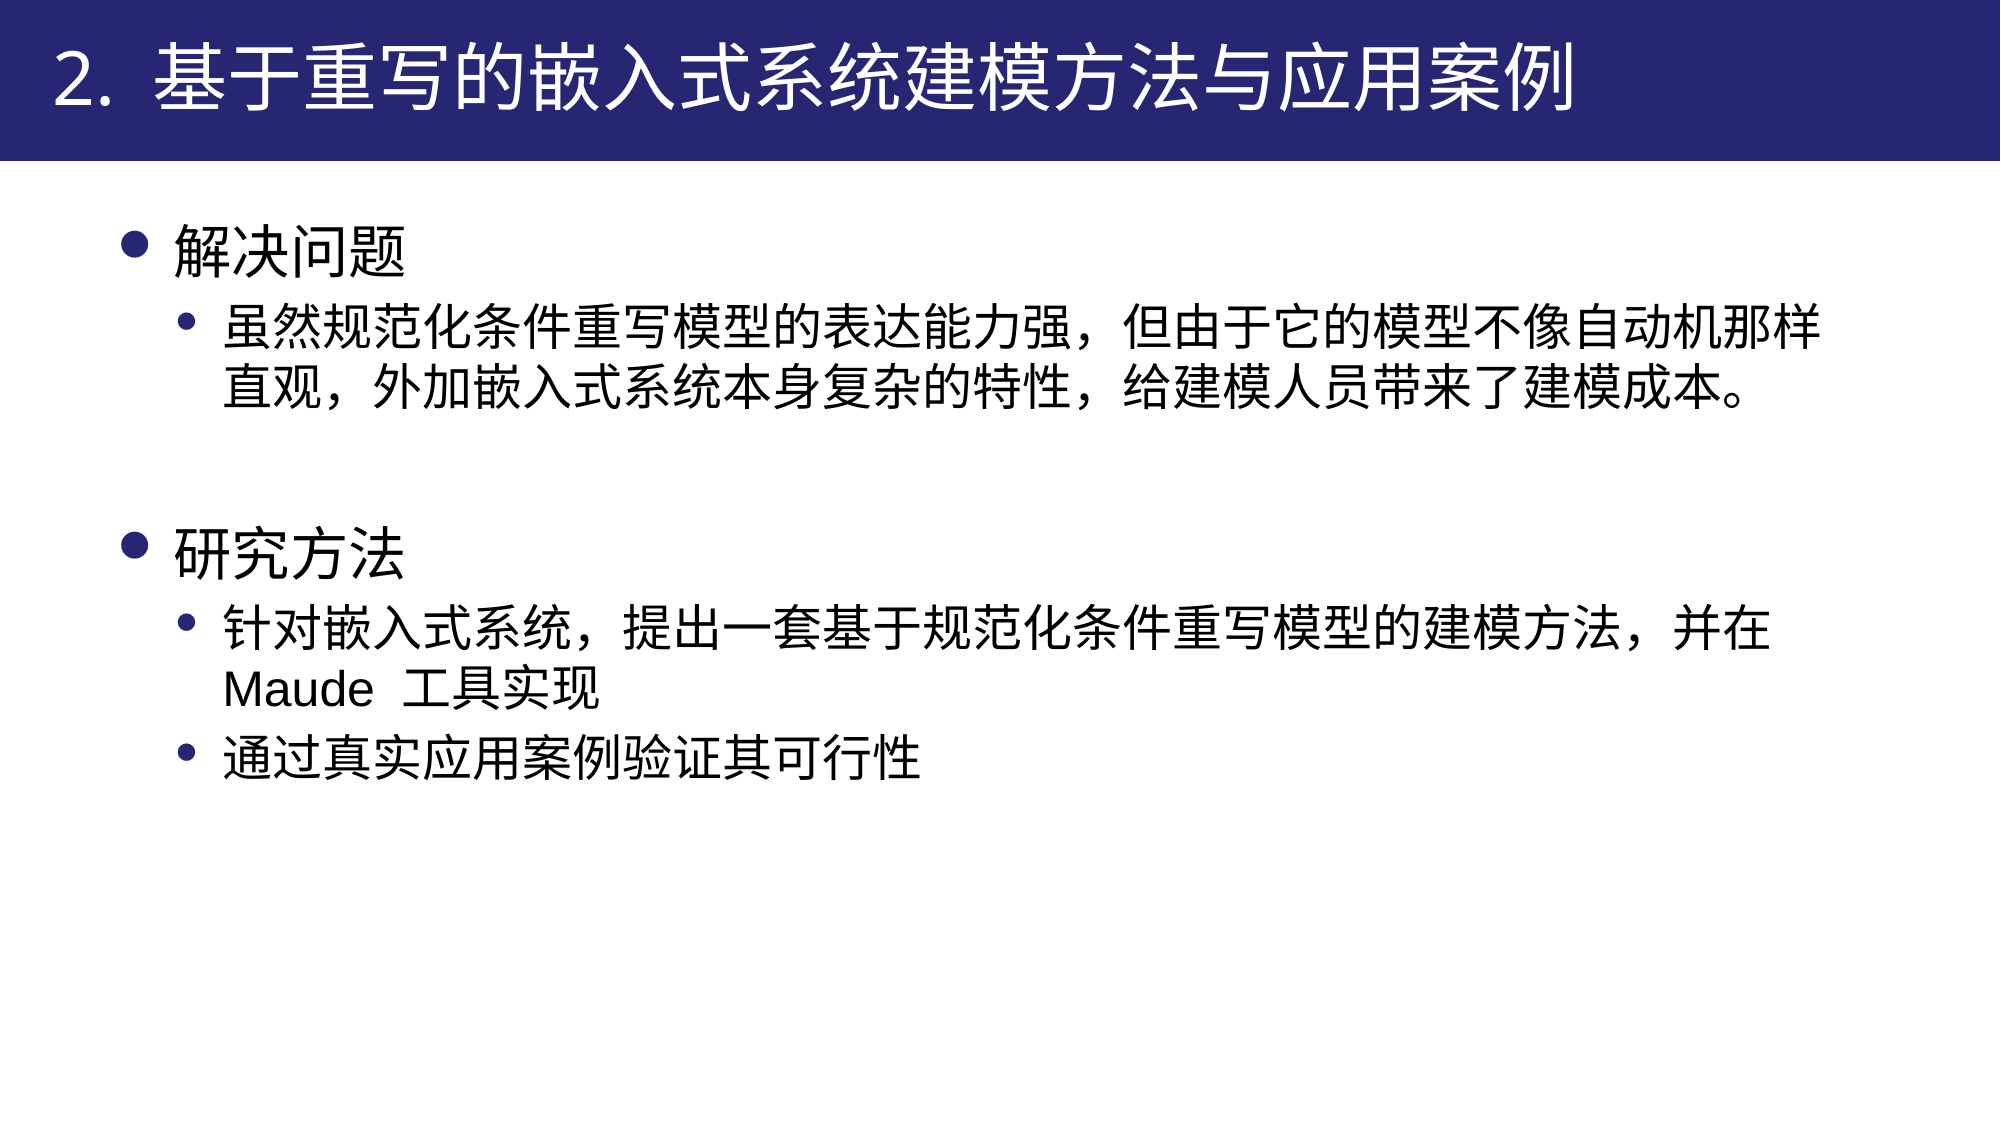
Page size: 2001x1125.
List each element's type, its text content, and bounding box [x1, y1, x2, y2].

list 解决问题 虽然规范化条件重写模型的表达能力强，但由于它的模型不像自动机那样直观，外加嵌入式系统本身复杂的特性，给建模人员带来了建模成本。 研究方法 针对嵌入式系统，提出一套基于规范化条件重写模型的建模方法，并在 Maude 工具实现 通过真实应用案例验证其可行性 [102, 207, 1867, 1024]
title 2. 基于重写的嵌入式系统建模方法与应用案例 [37, 18, 1663, 132]
